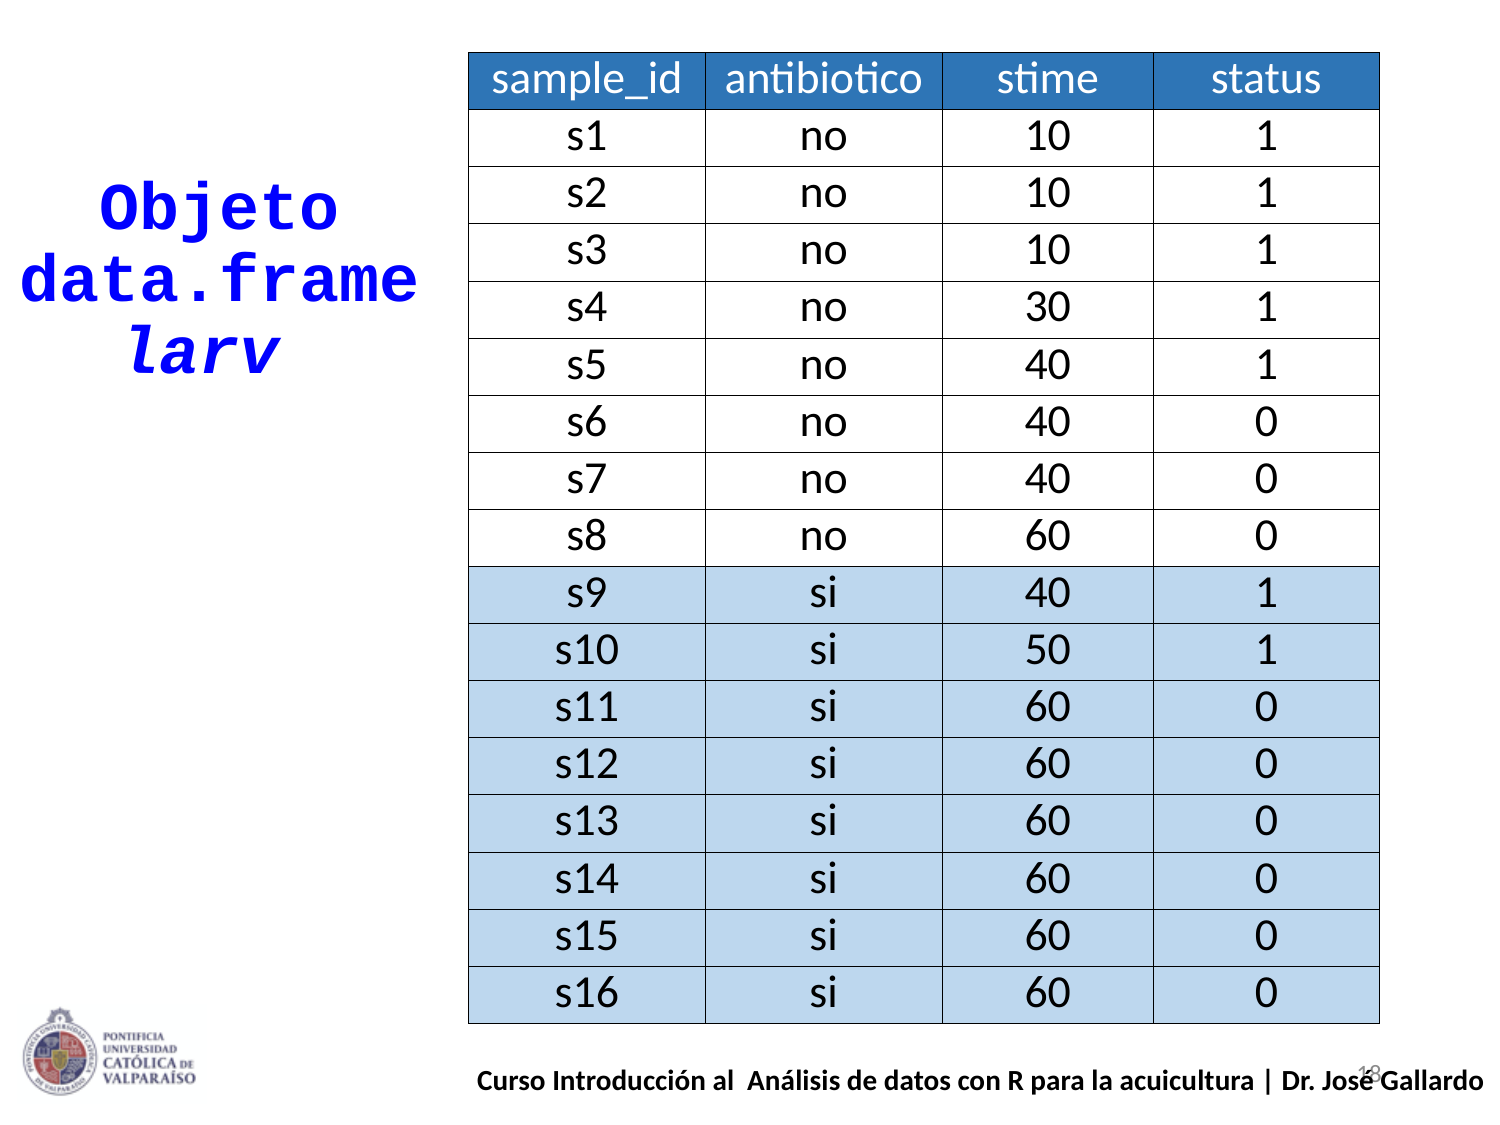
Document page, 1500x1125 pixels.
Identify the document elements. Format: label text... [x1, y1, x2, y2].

table_cell 40 [943, 339, 1153, 395]
table_cell 10 [943, 224, 1153, 281]
table_cell s2 [469, 167, 705, 223]
table_cell 40 [943, 396, 1153, 452]
table_cell 0 [1154, 795, 1379, 852]
table_cell no [706, 510, 942, 566]
table_cell s5 [469, 339, 705, 395]
table_cell s13 [469, 795, 705, 852]
table_cell 30 [943, 282, 1153, 338]
table_cell s14 [469, 853, 705, 909]
table_cell no [706, 453, 942, 509]
table_cell 0 [1154, 396, 1379, 452]
table_cell 60 [943, 853, 1153, 909]
table_cell 1 [1154, 624, 1379, 680]
table_cell 60 [943, 967, 1153, 1023]
table_cell no [706, 282, 942, 338]
picture [17, 1004, 207, 1104]
title Objeto data.frame larv [0, 164, 440, 395]
table_cell 60 [943, 681, 1153, 737]
table_cell s9 [469, 567, 705, 623]
table_cell s12 [469, 738, 705, 794]
table_cell 10 [943, 110, 1153, 166]
table_header sample_id [469, 53, 705, 109]
table_cell no [706, 339, 942, 395]
table_cell no [706, 396, 942, 452]
table_cell s10 [469, 624, 705, 680]
table_cell s16 [469, 967, 705, 1023]
table_cell 50 [943, 624, 1153, 680]
table_cell 60 [943, 910, 1153, 966]
table_cell s6 [469, 396, 705, 452]
table_cell 60 [943, 795, 1153, 852]
table_cell 1 [1154, 110, 1379, 166]
table_header antibiotico [706, 53, 942, 109]
table_cell s4 [469, 282, 705, 338]
table_cell s15 [469, 910, 705, 966]
table_cell no [706, 167, 942, 223]
table_cell 10 [943, 167, 1153, 223]
table_cell 1 [1154, 339, 1379, 395]
table_cell 0 [1154, 738, 1379, 794]
table_cell 1 [1154, 224, 1379, 281]
table_cell si [706, 795, 942, 852]
table_cell s11 [469, 681, 705, 737]
table_cell 0 [1154, 453, 1379, 509]
table_cell si [706, 681, 942, 737]
table_cell 0 [1154, 510, 1379, 566]
table_cell no [706, 110, 942, 166]
table_cell s3 [469, 224, 705, 281]
table_cell 40 [943, 453, 1153, 509]
table_cell 1 [1154, 567, 1379, 623]
table_cell 0 [1154, 967, 1379, 1023]
table_cell si [706, 853, 942, 909]
table_header stime [943, 53, 1153, 109]
table_cell si [706, 567, 942, 623]
table_header status [1154, 53, 1379, 109]
table_cell si [706, 624, 942, 680]
table_cell s1 [469, 110, 705, 166]
table_cell si [706, 738, 942, 794]
table_cell 1 [1154, 282, 1379, 338]
table_cell si [706, 967, 942, 1023]
table_cell no [706, 224, 942, 281]
table_cell 0 [1154, 681, 1379, 737]
table_cell 60 [943, 510, 1153, 566]
table_cell 40 [943, 567, 1153, 623]
table_cell s8 [469, 510, 705, 566]
table_cell 1 [1154, 167, 1379, 223]
table_cell 0 [1154, 910, 1379, 966]
table_cell 60 [943, 738, 1153, 794]
table_cell s7 [469, 453, 705, 509]
table_cell 0 [1154, 853, 1379, 909]
table_cell si [706, 910, 942, 966]
